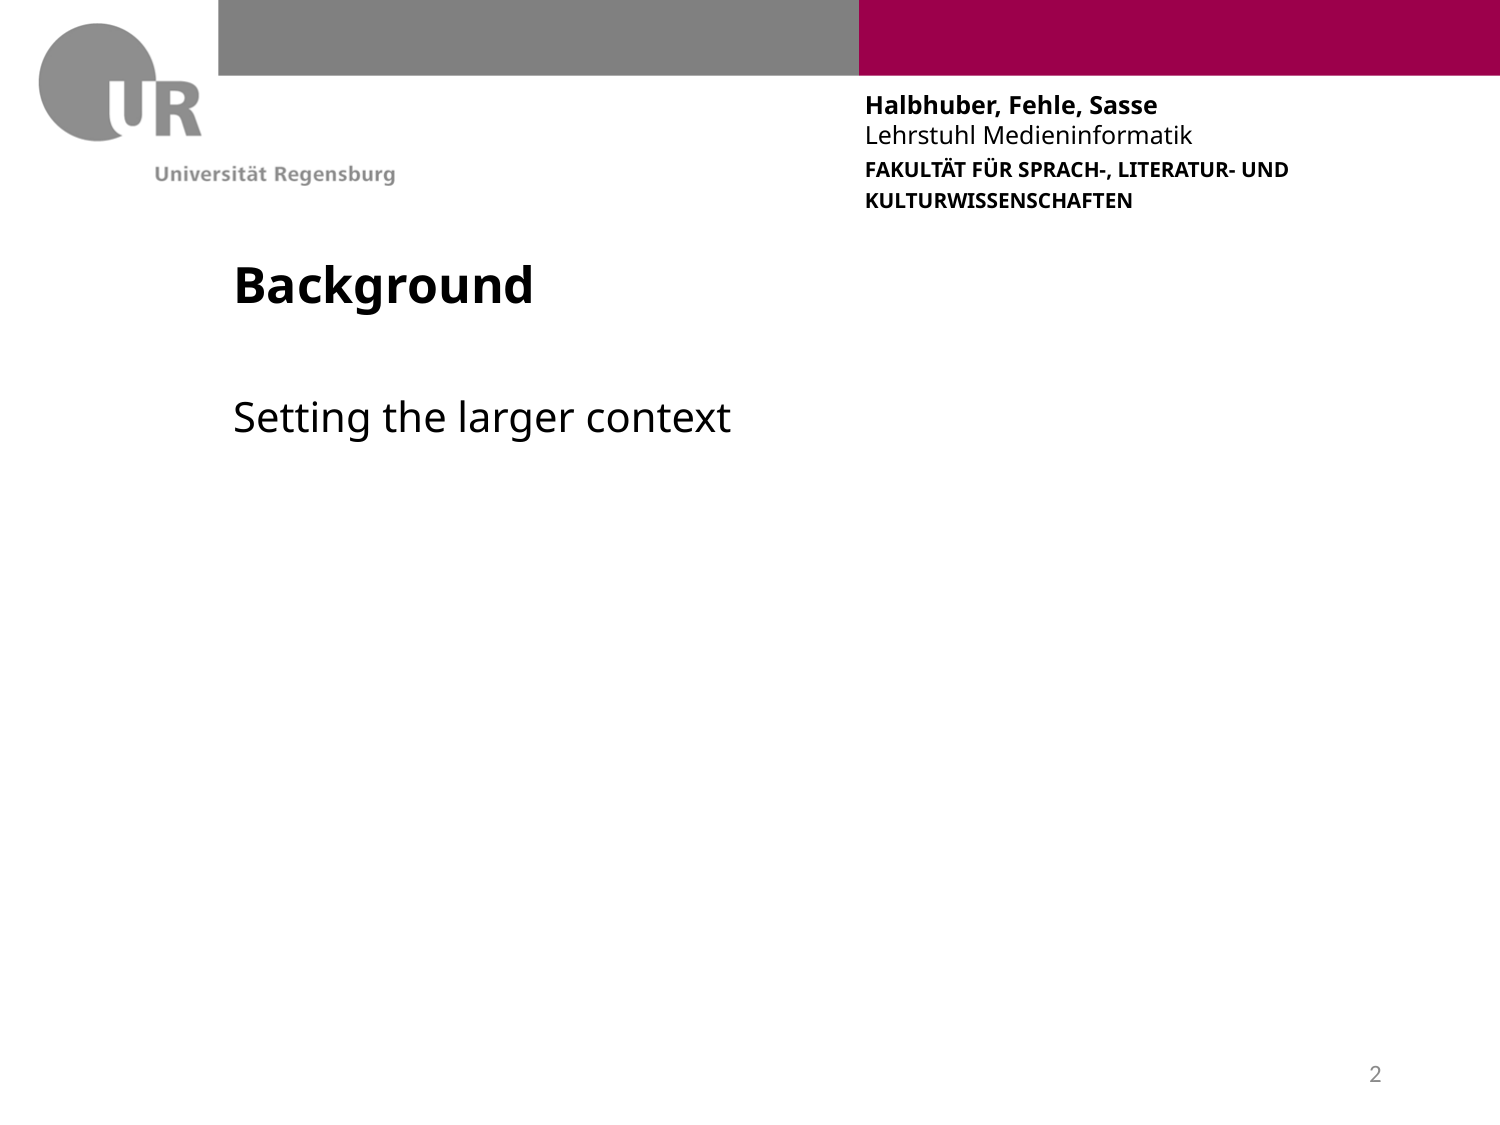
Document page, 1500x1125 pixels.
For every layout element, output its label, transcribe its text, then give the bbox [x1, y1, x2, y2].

picture [17, 18, 419, 209]
title Background [218, 246, 1398, 361]
list Setting the larger context [218, 383, 1400, 1034]
slide_number 2 [1059, 1042, 1397, 1103]
